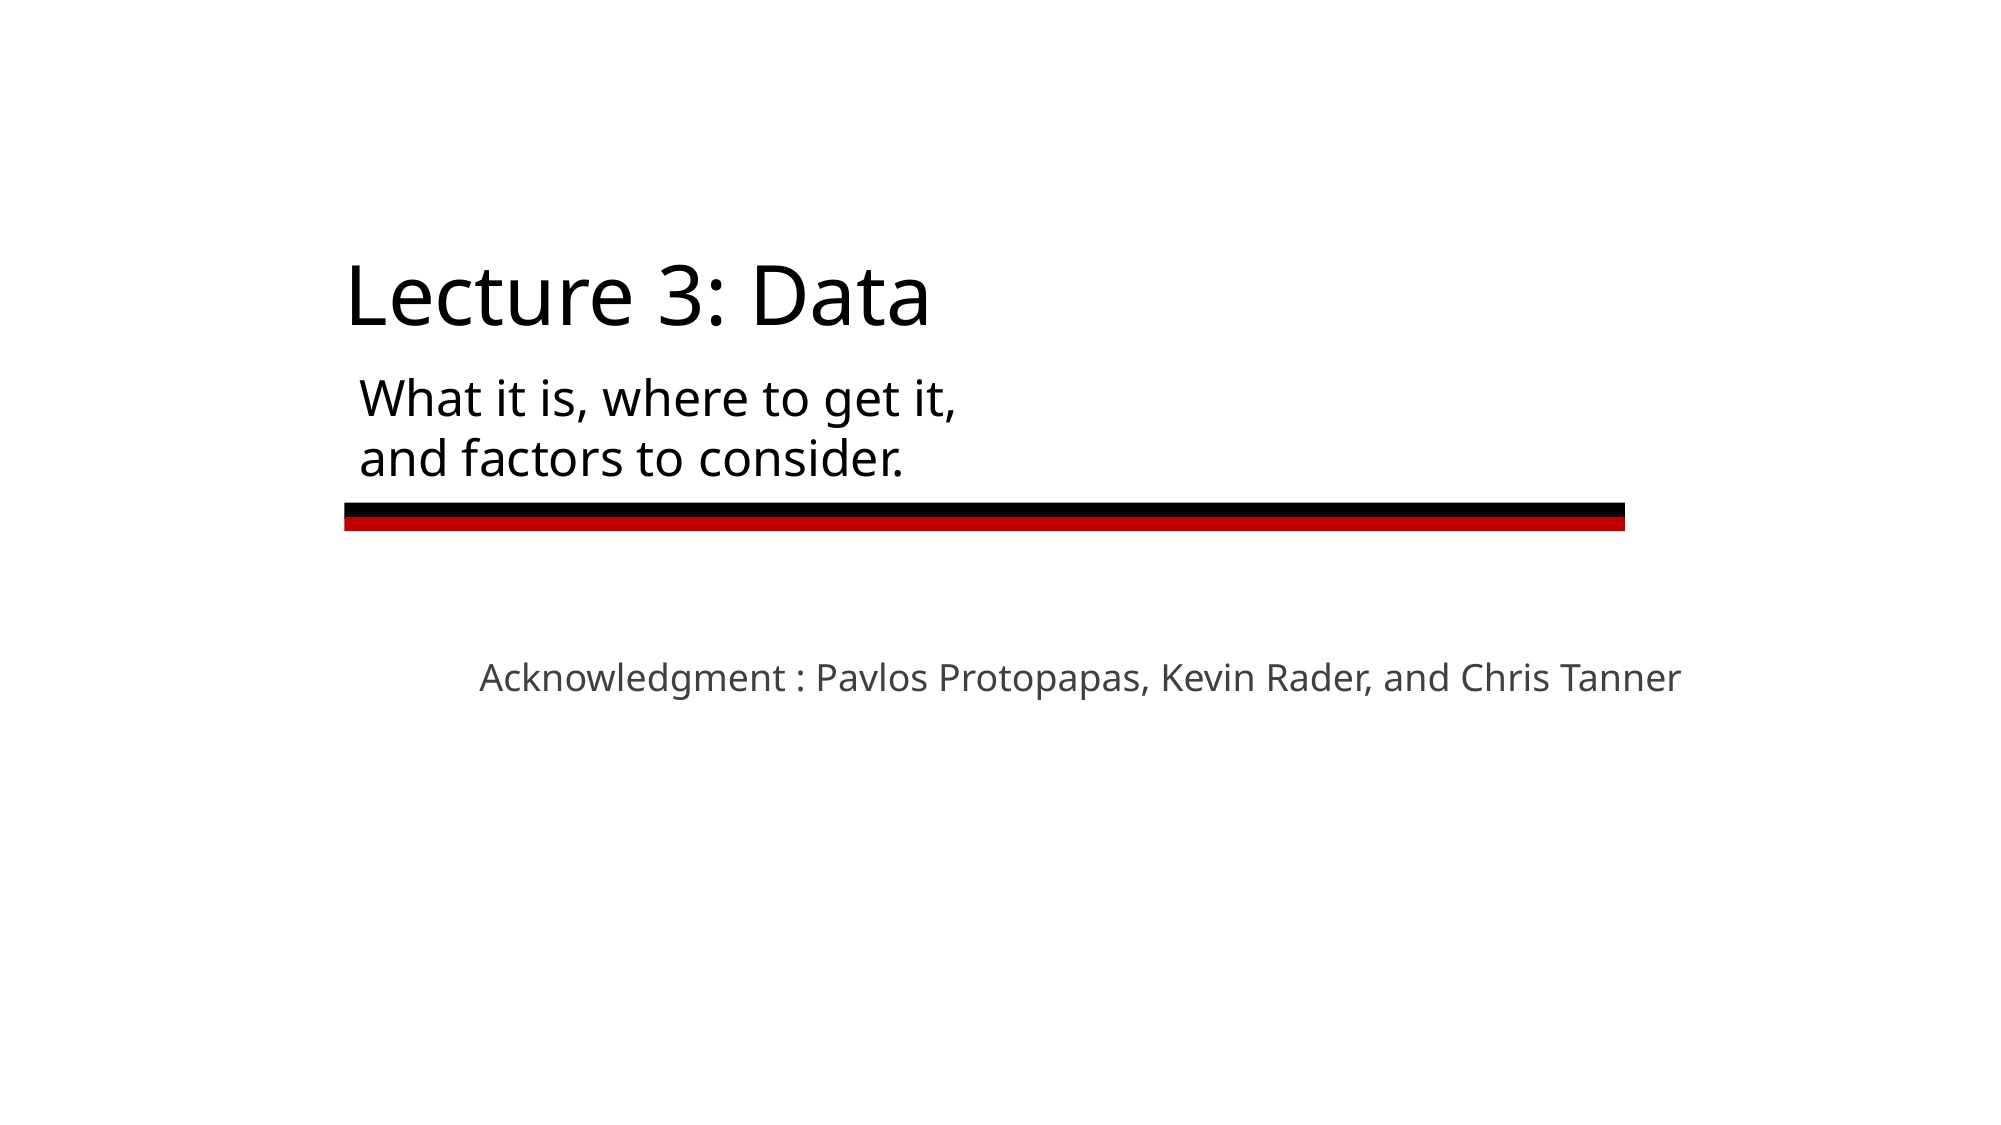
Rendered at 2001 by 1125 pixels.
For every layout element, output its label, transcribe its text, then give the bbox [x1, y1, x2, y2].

subtitle Acknowledgment : Pavlos Protopapas, Kevin Rader, and Chris Tanner [464, 651, 1965, 989]
title Lecture 3: Data [329, 218, 1470, 352]
text_box What it is, where to get it, and factors to consider. [344, 359, 976, 494]
text_box [343, 516, 1626, 532]
text_box [343, 502, 1626, 516]
